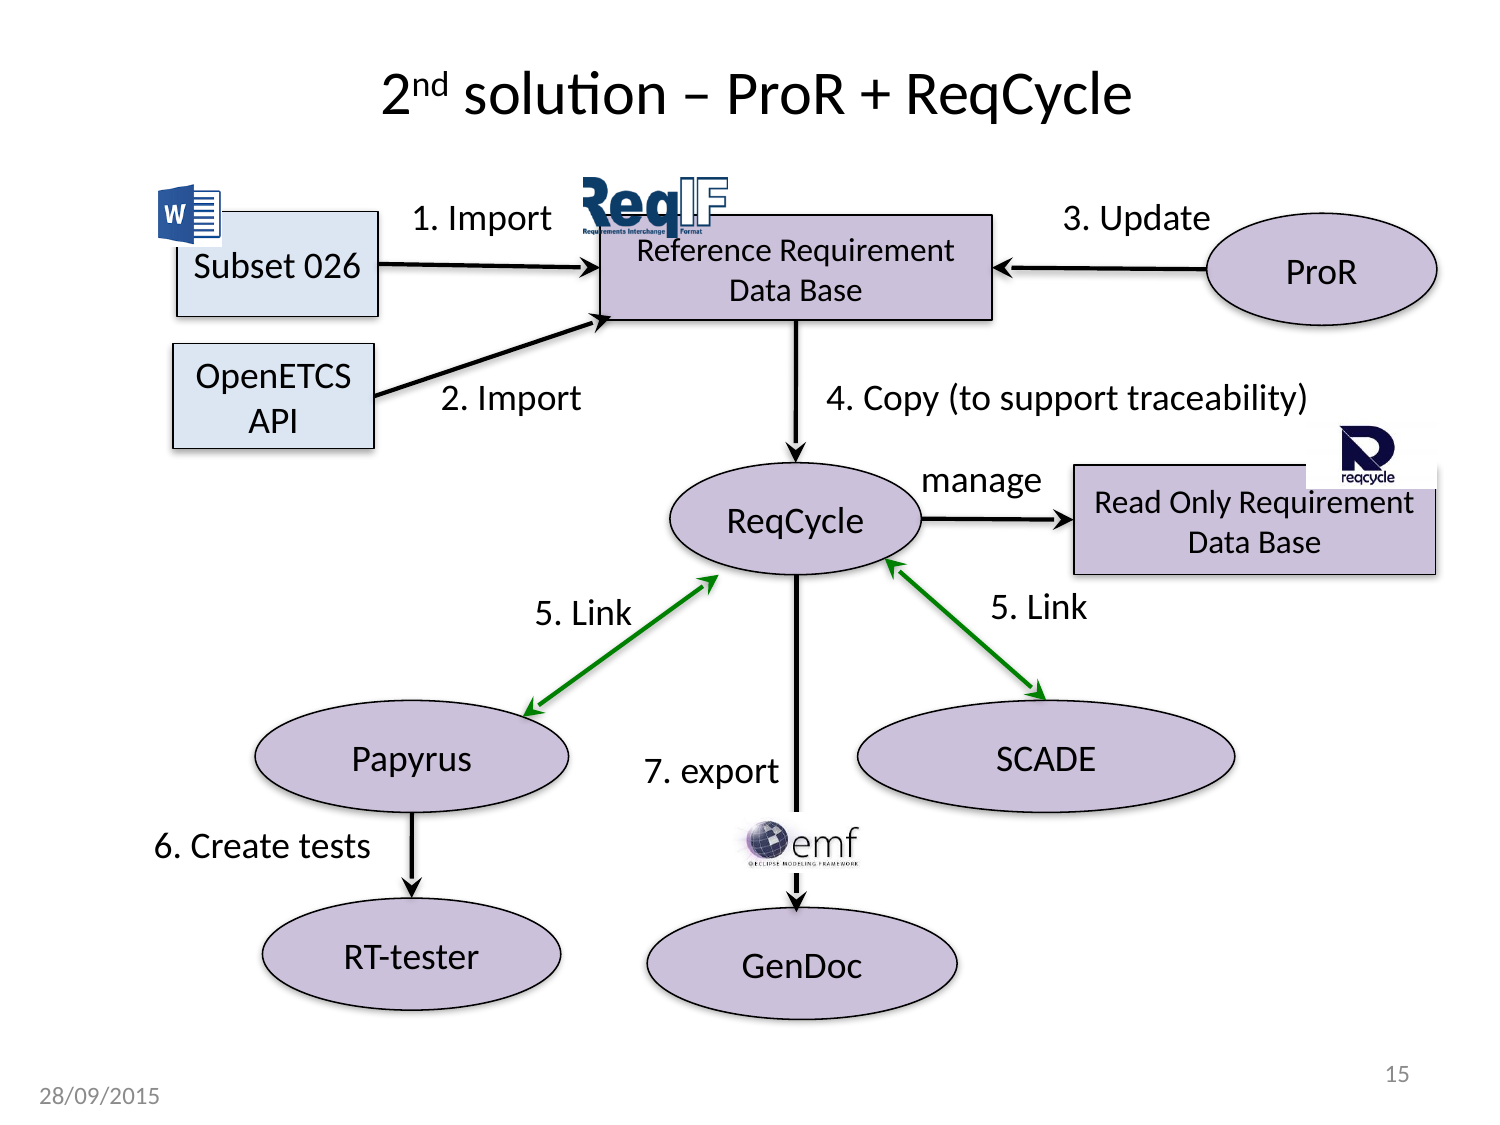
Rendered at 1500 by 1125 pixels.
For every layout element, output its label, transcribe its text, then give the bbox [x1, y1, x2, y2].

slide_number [24, 1065, 375, 1125]
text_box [136, 177, 1438, 1020]
title 2nd solution – ProR + ReqCycle [82, 45, 1433, 136]
slide_number 15 [1074, 1042, 1425, 1103]
